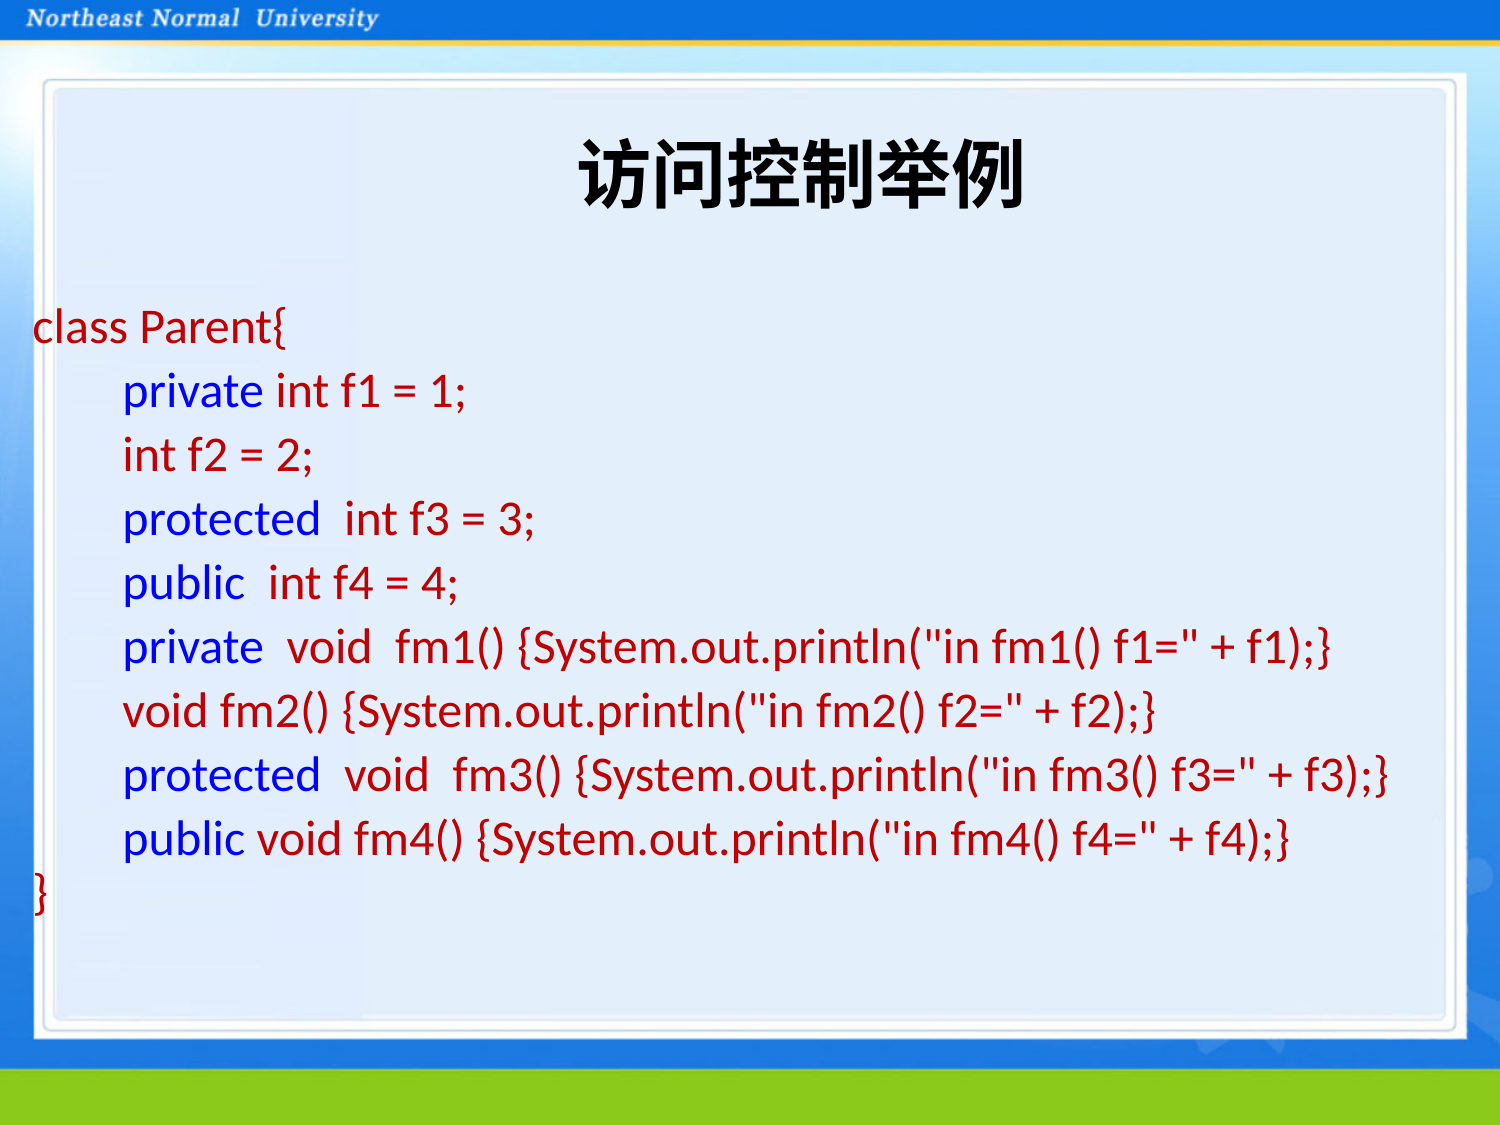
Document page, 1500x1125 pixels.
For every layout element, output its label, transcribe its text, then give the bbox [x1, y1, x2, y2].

text_box class Parent{ private int f1 = 1; int f2 = 2; protected int f3 = 3; public int f4 = 4; private void fm1() {System.out.println("in fm1() f1=" + f1);} void fm2() {System.out.println("in fm2() f2=" + f2);} protected void fm3() {System.out.println("in fm3() f3=" + f3);} public void fm4() {System.out.println("in fm4() f4=" + f4);} } [17, 292, 1459, 928]
title 访问控制举例 [561, 113, 1199, 232]
picture [0, 0, 1500, 1125]
